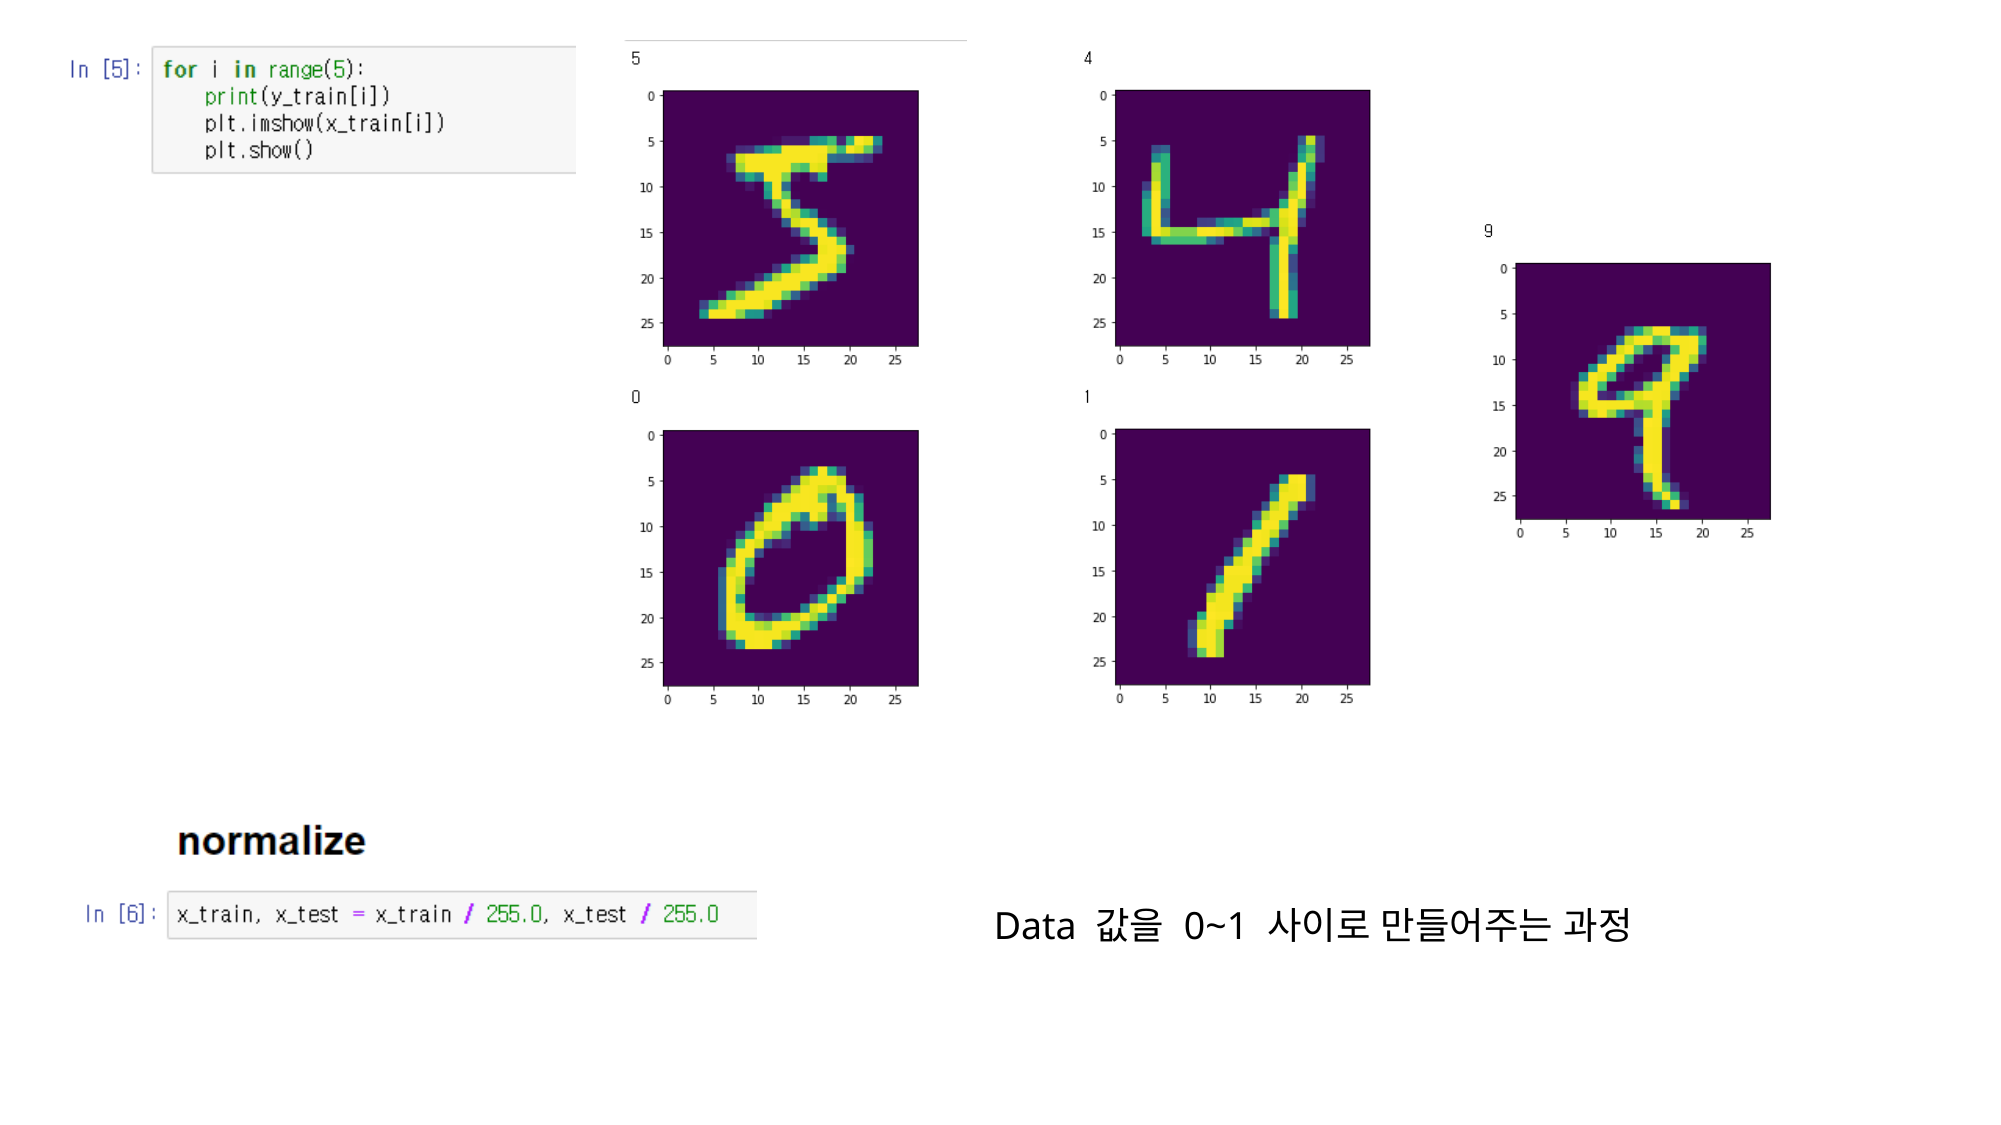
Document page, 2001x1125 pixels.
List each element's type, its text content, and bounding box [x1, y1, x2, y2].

text_box Data 값을 0~1 사이로 만들어주는 과정 [978, 894, 1649, 955]
picture [1471, 209, 1798, 547]
picture [1080, 36, 1422, 716]
picture [36, 797, 757, 960]
picture [609, 40, 967, 716]
picture [36, 40, 576, 182]
